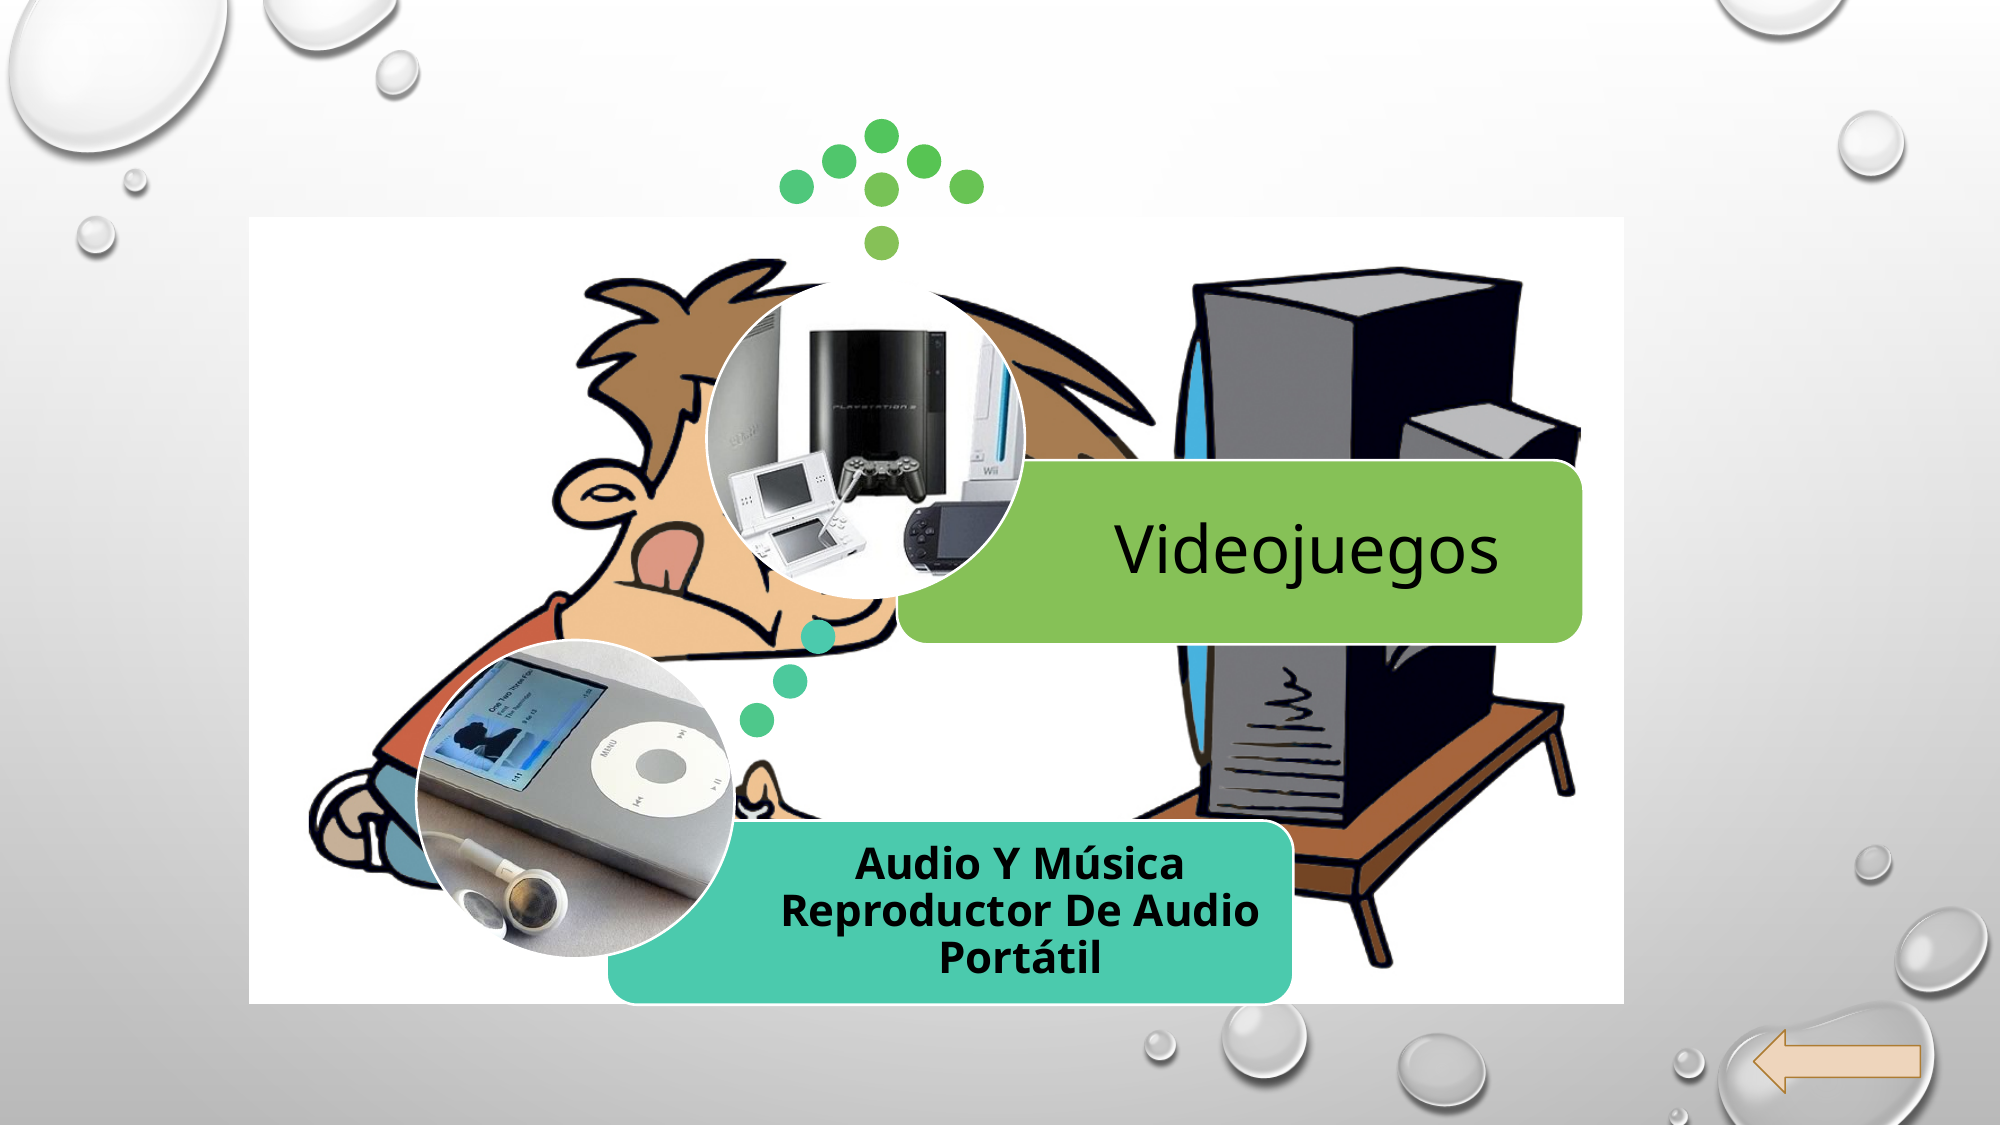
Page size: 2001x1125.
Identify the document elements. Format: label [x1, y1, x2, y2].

text_box [1752, 1029, 1922, 1094]
text_box [332, 117, 1667, 1008]
picture [0, 0, 2000, 1125]
